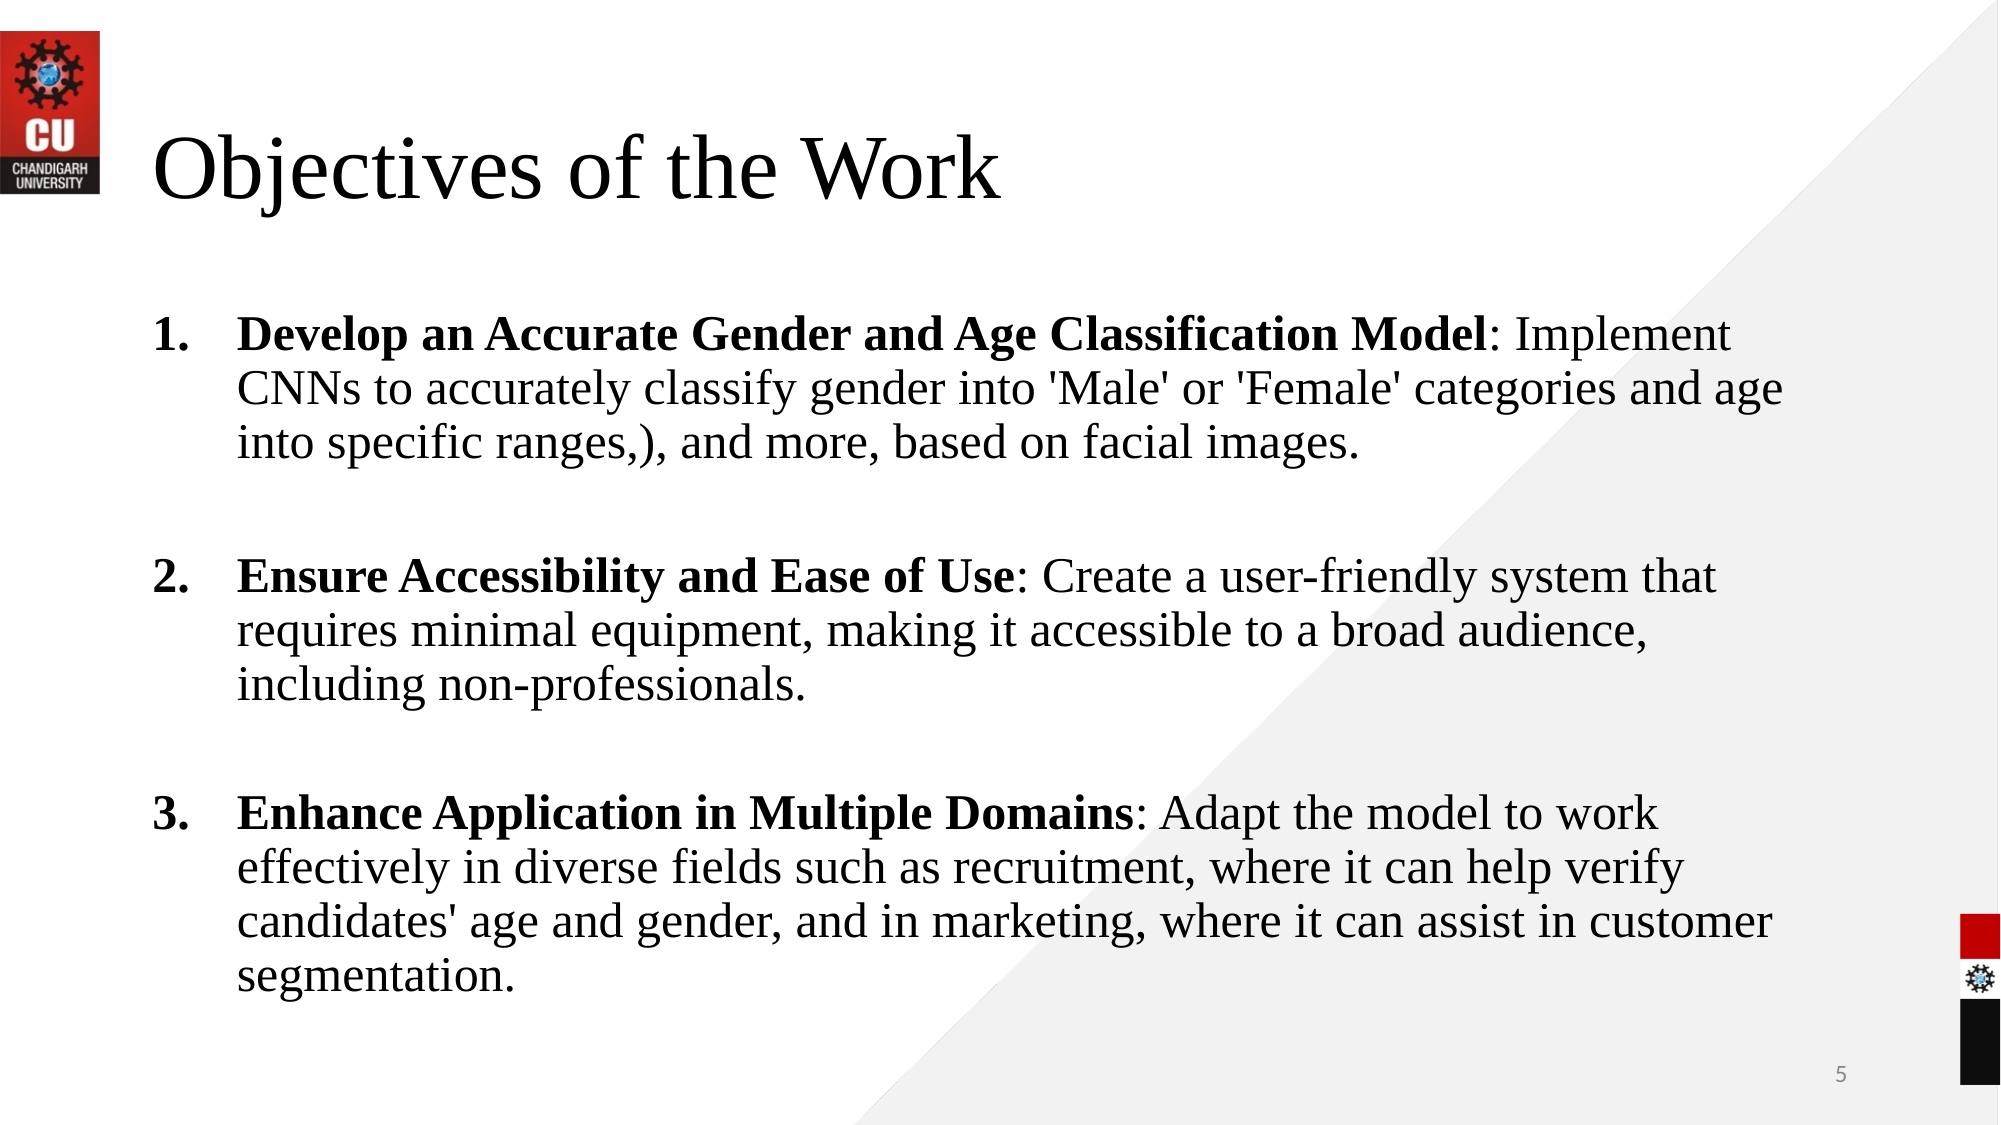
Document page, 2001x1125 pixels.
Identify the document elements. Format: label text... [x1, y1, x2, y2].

picture [0, 0, 2001, 1125]
list Develop an Accurate Gender and Age Classification Model: Implement CNNs to accurately classify gender into 'Male' or 'Female' categories and age into specific ranges,), and more, based on facial images. Ensure Accessibility and Ease of Use: Create a user-friendly system that requires minimal equipment, making it accessible to a broad audience, including non-professionals. Enhance Application in Multiple Domains: Adapt the model to work effectively in diverse fields such as recruitment, where it can help verify candidates' age and gender, and in marketing, where it can assist in customer segmentation. [137, 299, 1863, 1014]
slide_number 5 [1412, 1042, 1863, 1103]
title Objectives of the Work [137, 59, 1863, 278]
